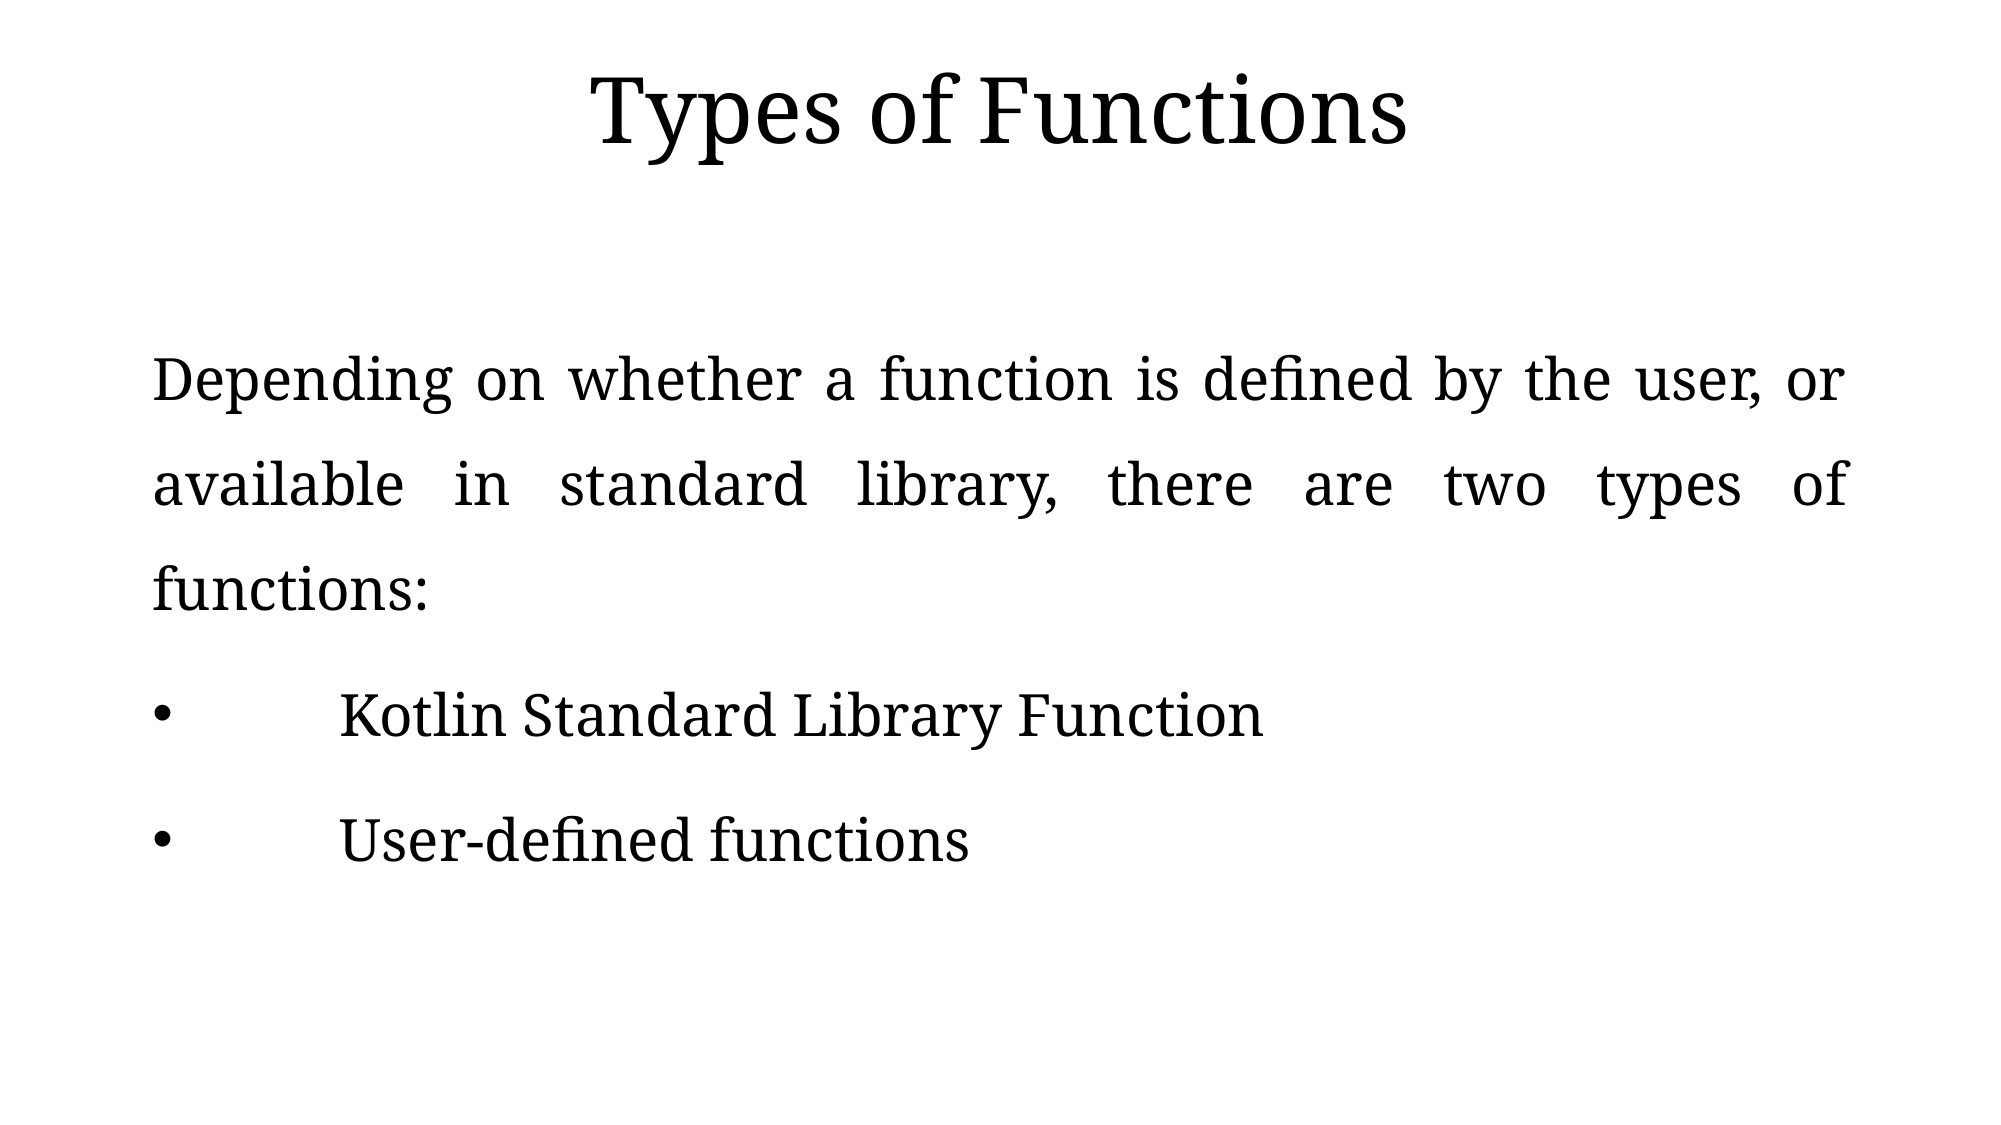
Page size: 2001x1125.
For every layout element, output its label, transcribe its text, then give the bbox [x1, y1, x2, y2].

title Types of Functions [137, 59, 1863, 278]
list Depending on whether a function is defined by the user, or available in standard library, there are two types of functions: Kotlin Standard Library Function User-defined functions [137, 299, 1863, 1014]
